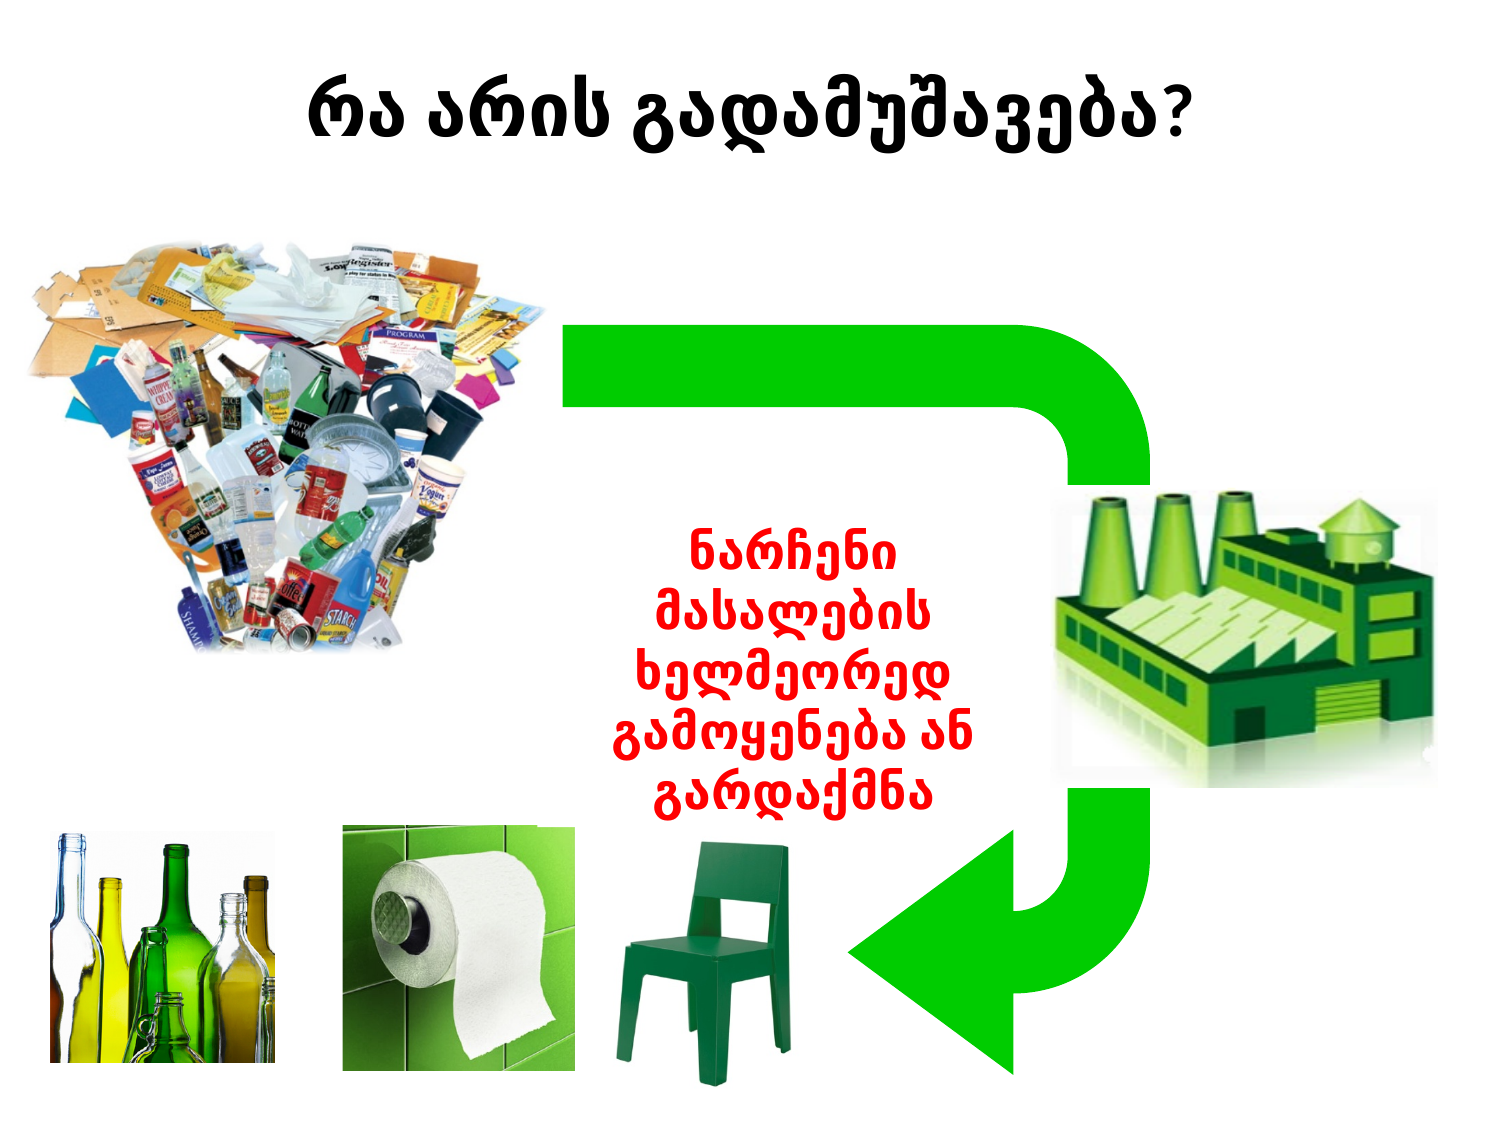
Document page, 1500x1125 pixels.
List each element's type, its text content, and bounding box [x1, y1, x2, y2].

text_box [845, 796, 1153, 1077]
picture [342, 824, 576, 1071]
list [1049, 484, 1438, 788]
picture [24, 237, 551, 655]
text_box [560, 322, 1153, 483]
picture [49, 830, 276, 1063]
text_box ნარჩენი მასალების ხელმეორედ გამოყენება ან გარდაქმნა [537, 512, 1050, 828]
picture [599, 824, 813, 1089]
title რა არის გადამუშავება? [75, 12, 1425, 200]
